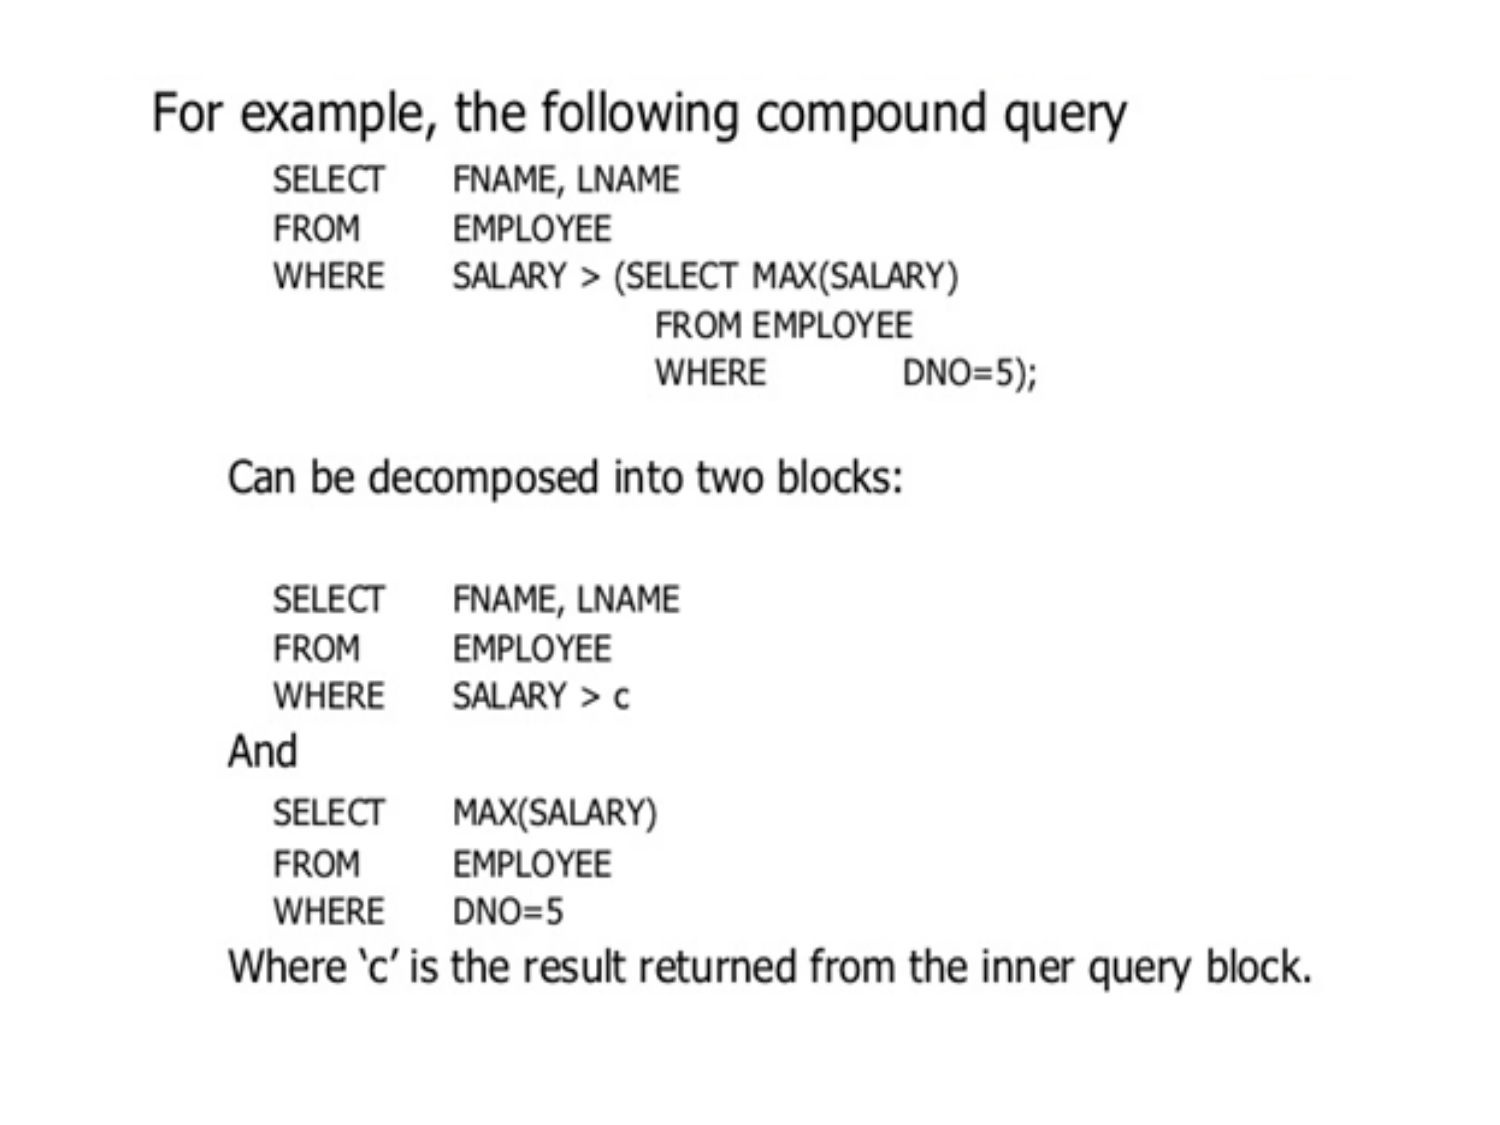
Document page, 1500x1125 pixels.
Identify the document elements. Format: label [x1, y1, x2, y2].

picture [99, 74, 1363, 1026]
